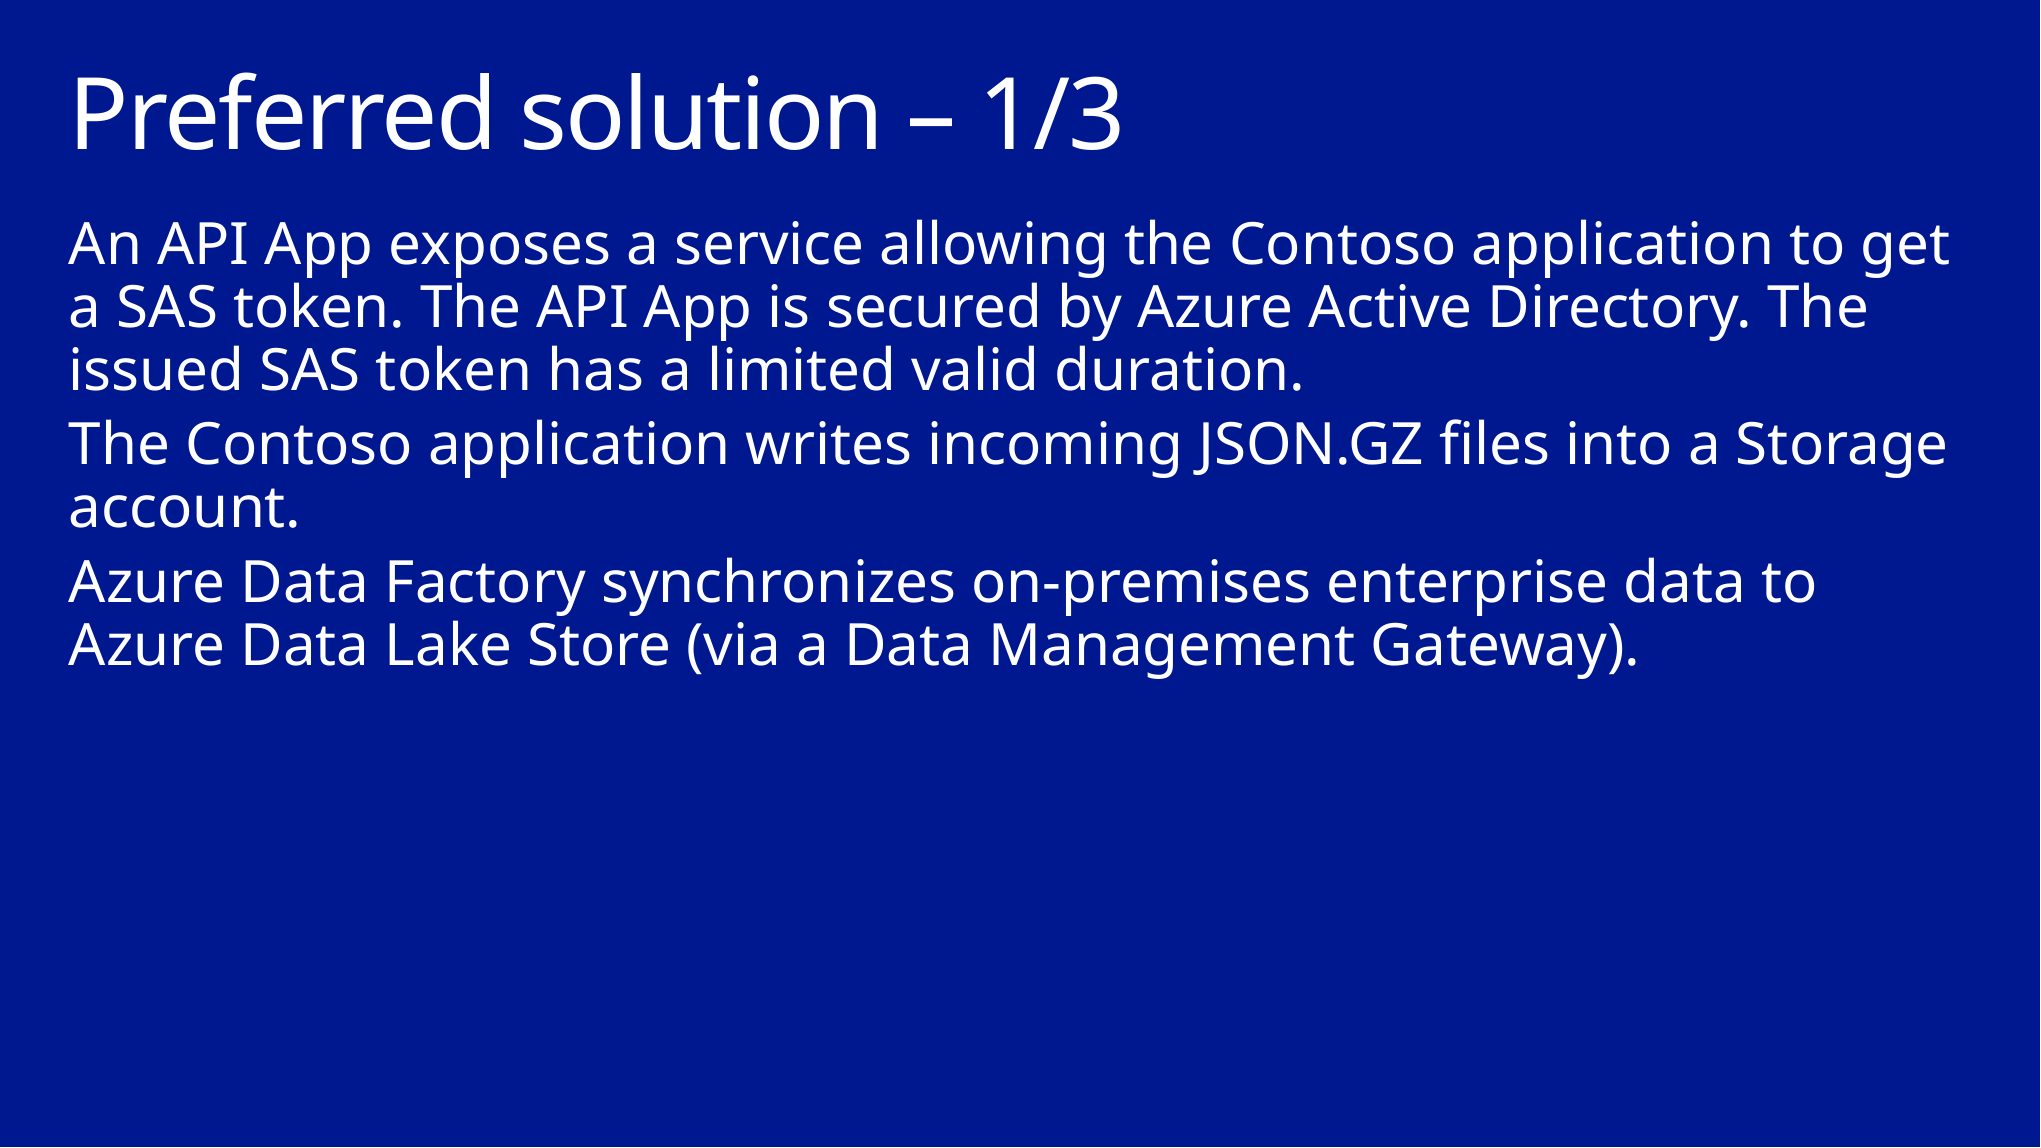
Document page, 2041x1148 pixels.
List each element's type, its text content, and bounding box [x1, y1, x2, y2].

title Preferred solution – 1/3 [45, 48, 1996, 198]
list An API App exposes a service allowing the Contoso application to get a SAS token. The API App is secured by Azure Active Directory. The issued SAS token has a limited valid duration. The Contoso application writes incoming JSON.GZ files into a Storage account. Azure Data Factory synchronizes on-premises enterprise data to Azure Data Lake Store (via a Data Management Gateway). [45, 198, 1996, 703]
